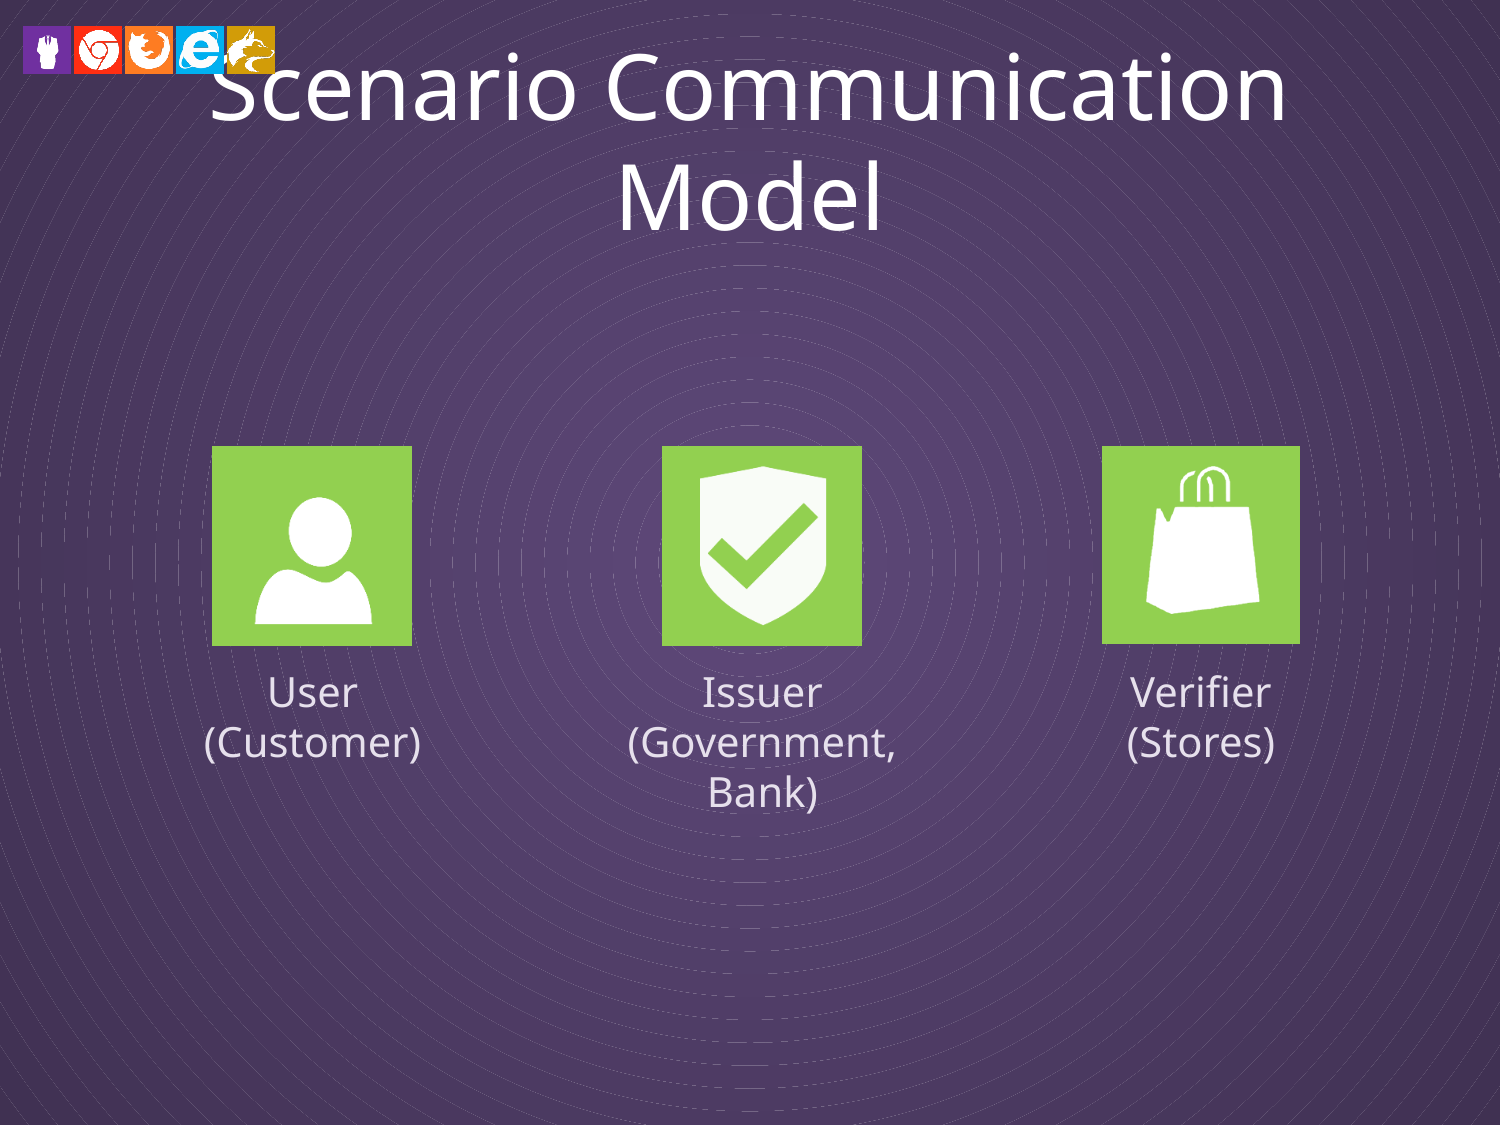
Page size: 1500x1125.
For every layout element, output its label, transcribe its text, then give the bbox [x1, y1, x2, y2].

picture [73, 25, 123, 74]
picture [212, 445, 413, 647]
title Scenario Communication Model [75, 45, 1425, 233]
picture [1101, 445, 1301, 644]
picture [124, 25, 174, 75]
picture [662, 445, 863, 647]
text_box Issuer (Government, Bank) [578, 658, 947, 824]
picture [22, 25, 72, 75]
picture [226, 25, 276, 74]
picture [180, 31, 218, 68]
text_box Verifier (Stores) [1016, 658, 1386, 774]
text_box User (Customer) [128, 658, 497, 774]
